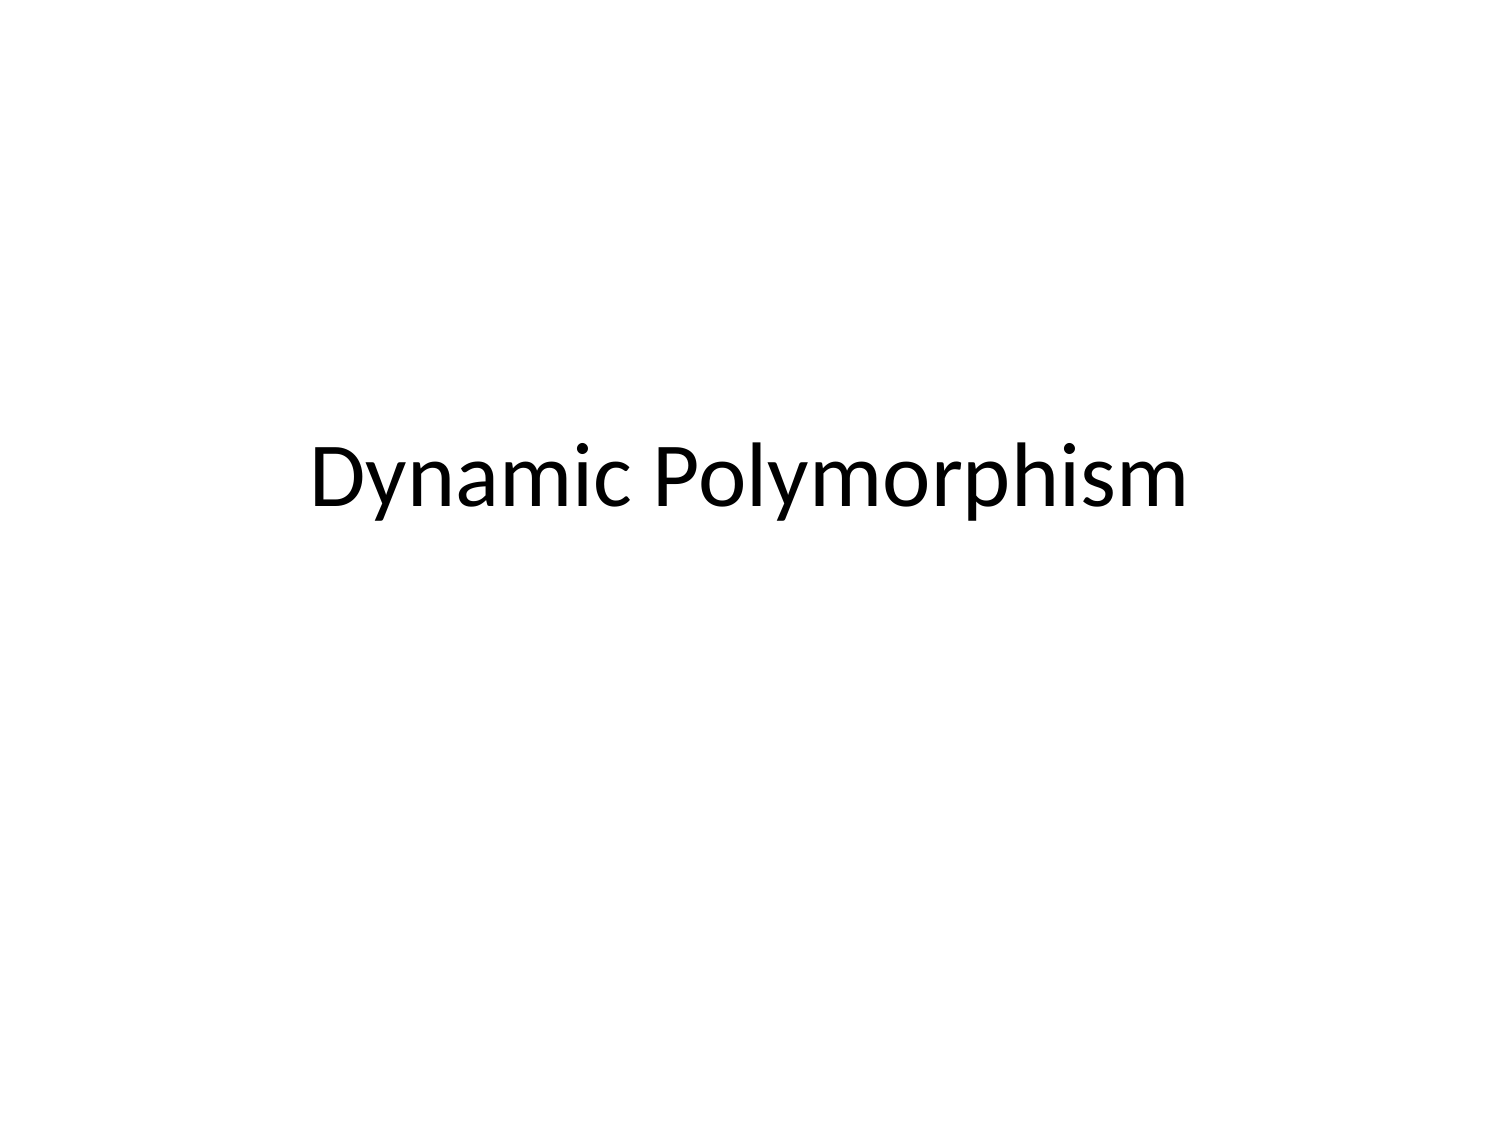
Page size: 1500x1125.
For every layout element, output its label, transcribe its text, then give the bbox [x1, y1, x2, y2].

title Dynamic Polymorphism [112, 349, 1388, 591]
